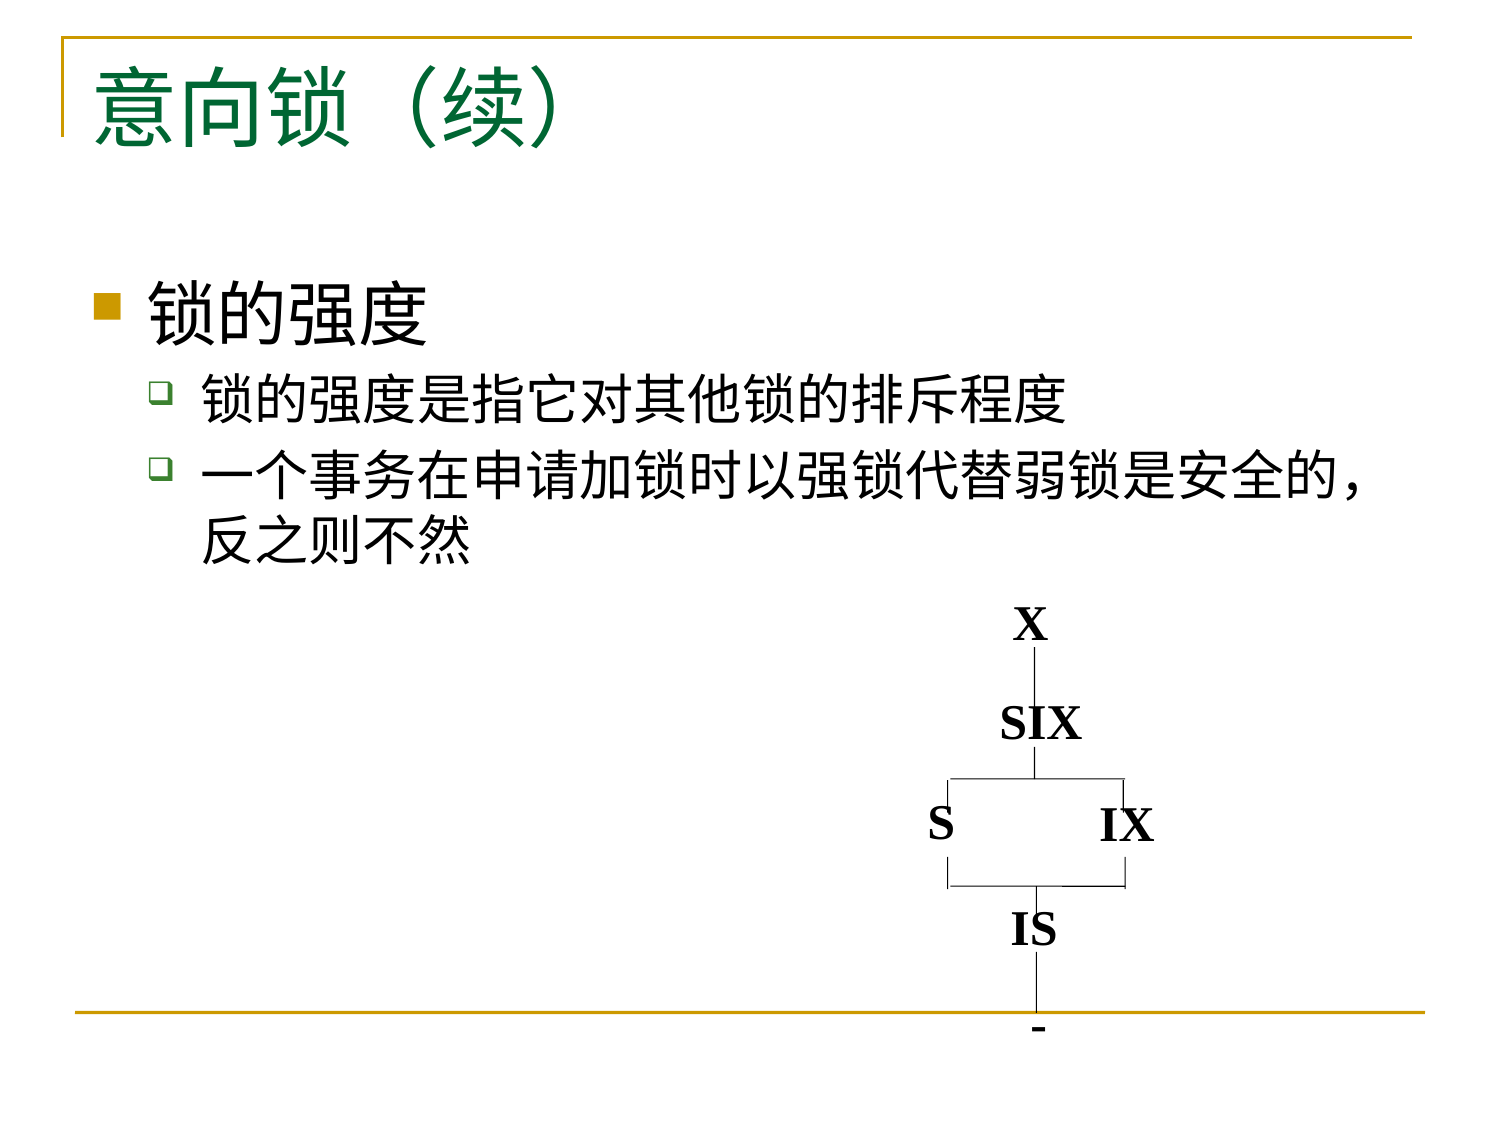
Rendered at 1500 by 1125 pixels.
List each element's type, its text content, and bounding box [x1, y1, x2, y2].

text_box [912, 587, 1176, 1063]
list 锁的强度 锁的强度是指它对其他锁的排斥程度 一个事务在申请加锁时以强锁代替弱锁是安全的，反之则不然 [75, 262, 1425, 1006]
title 意向锁（续） [75, 45, 1425, 233]
